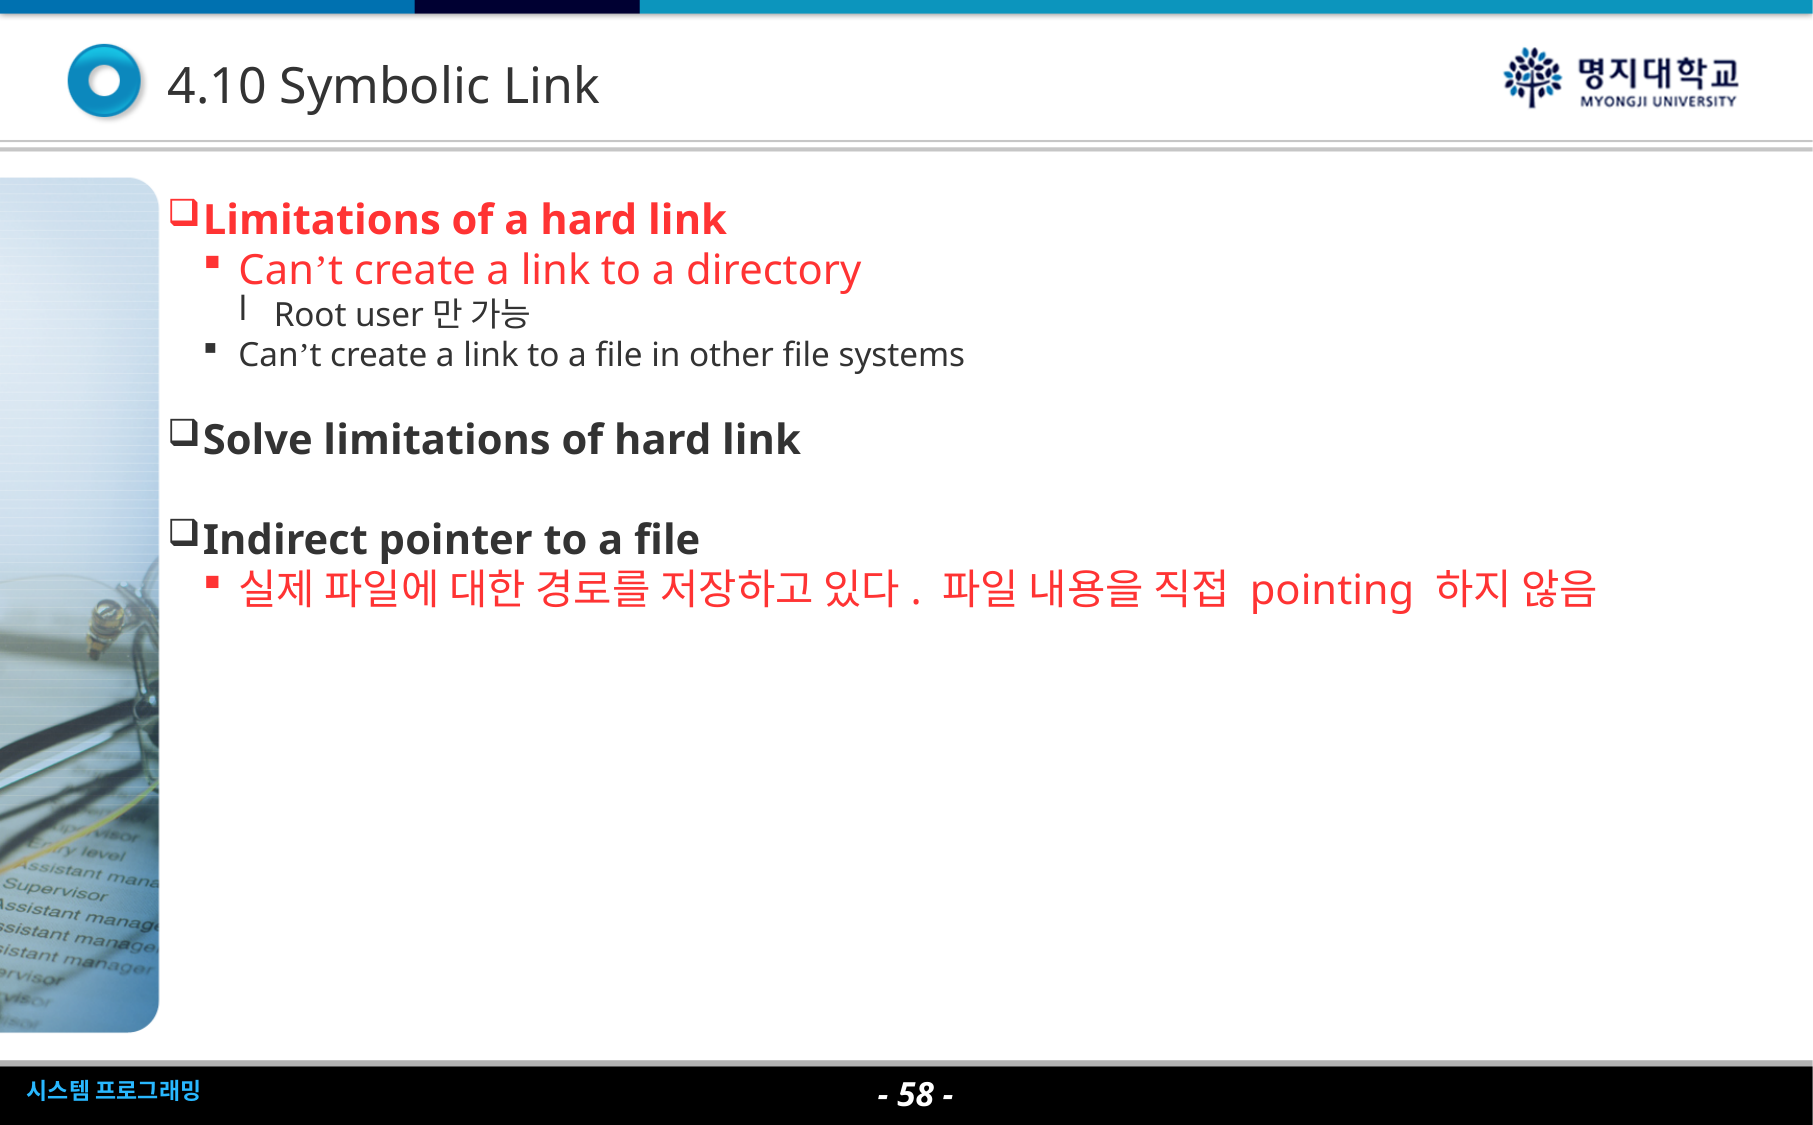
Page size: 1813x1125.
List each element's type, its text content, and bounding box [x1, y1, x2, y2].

text_box Limitations of a hard link Can’t create a link to a directory Root user만 가능 Can’t create a link to a file in other file systems Solve limitations of hard link Indirect pointer to a file 실제 파일에 대한 경로를 저장하고 있다. 파일 내용을 직접 pointing 하지 않음 [150, 184, 1674, 719]
picture [0, 0, 1813, 1125]
text_box - <숫자> - [819, 1065, 1012, 1125]
text_box 4.10 Symbolic Link [150, 37, 1797, 129]
